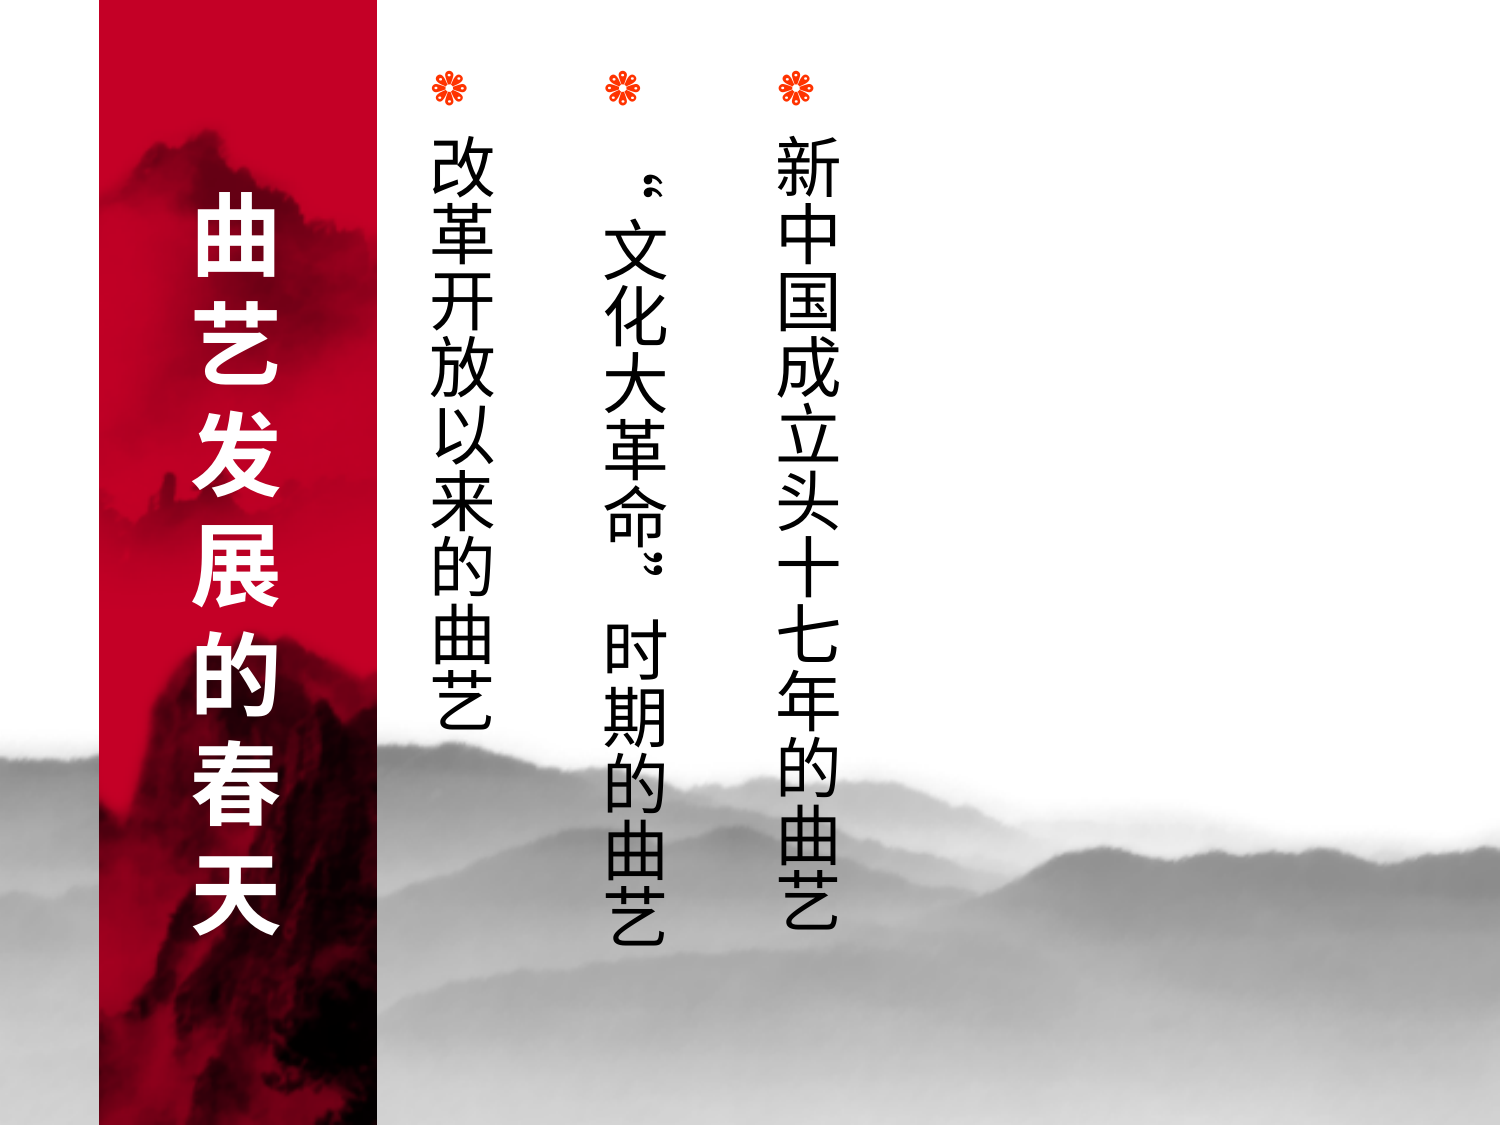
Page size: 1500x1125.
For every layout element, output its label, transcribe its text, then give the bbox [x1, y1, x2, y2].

picture [0, 0, 1500, 1125]
list 新中国成立头十七年的曲艺 “文化大革命”时期的曲艺 改革开放以来的曲艺 [412, 62, 1413, 1063]
title 曲艺发展的春天 [147, 62, 326, 1063]
